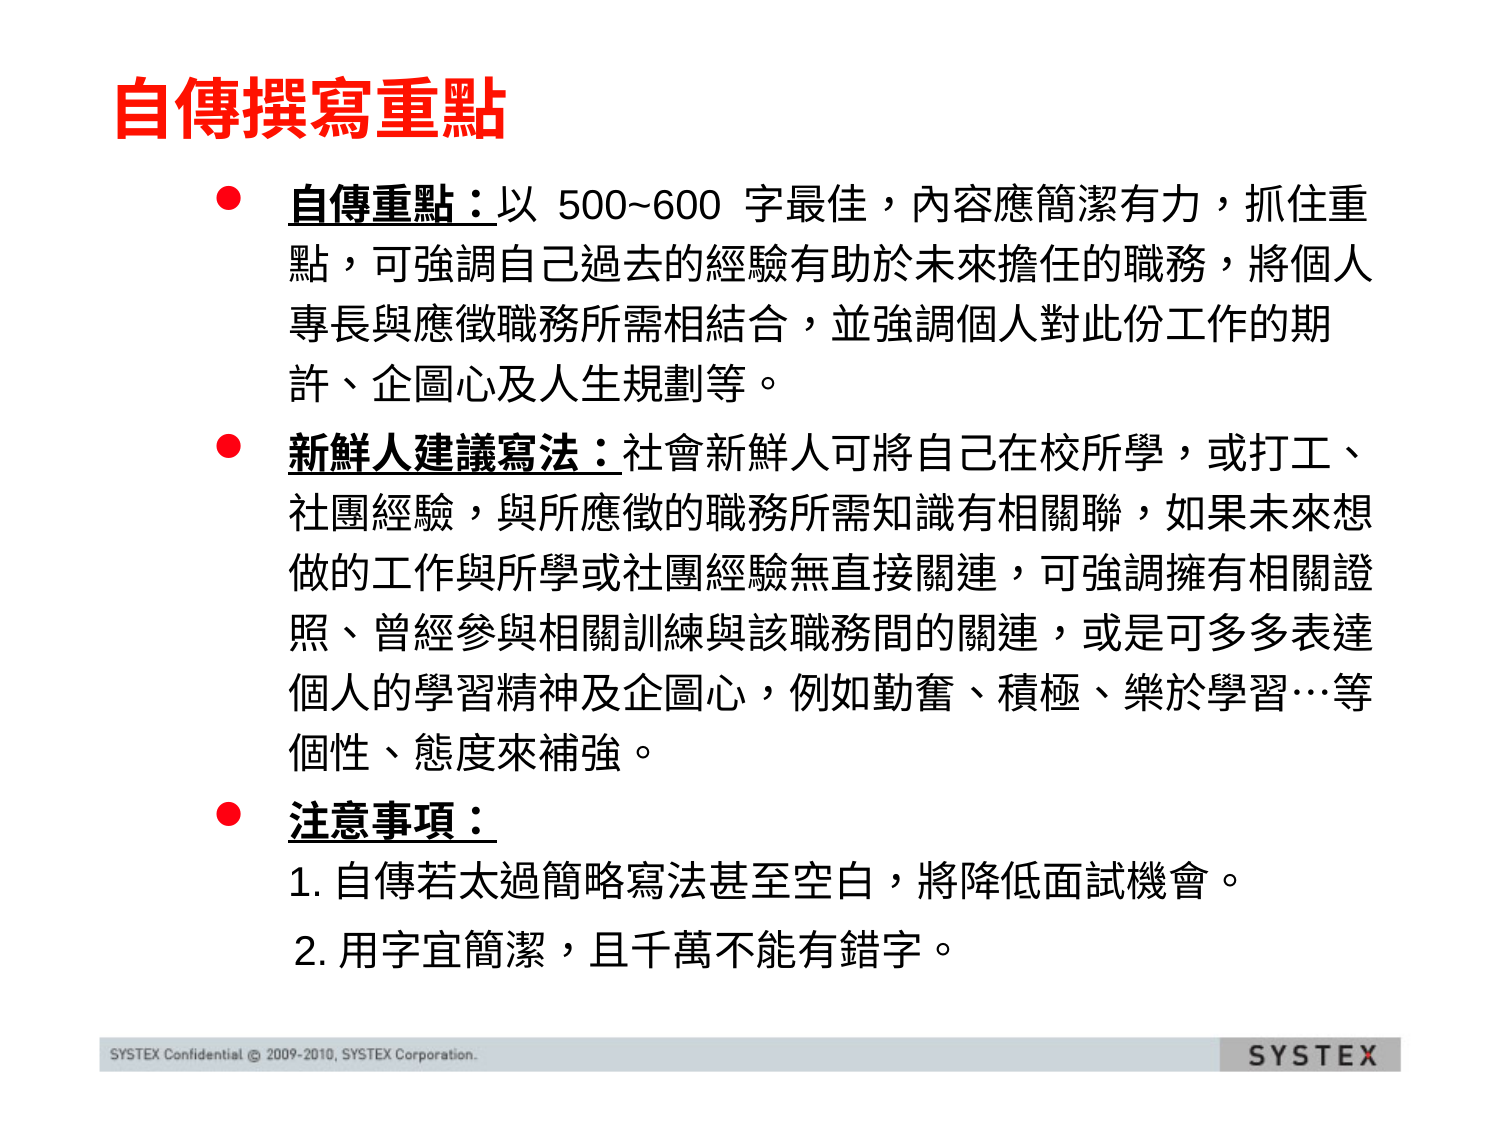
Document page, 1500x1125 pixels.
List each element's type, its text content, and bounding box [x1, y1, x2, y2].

picture [0, 0, 1500, 1125]
title 自傳撰寫重點 [92, 42, 1392, 171]
text_box 自傳重點：以 500~600 字最佳，內容應簡潔有力，抓住重點，可強調自己過去的經驗有助於未來擔任的職務，將個人專長與應徵職務所需相結合，並強調個人對此份工作的期許、企圖心及人生規劃等。 新鮮人建議寫法：社會新鮮人可將自己在校所學，或打工、社團經驗，與所應徵的職務所需知識有相關聯，如果未來想做的工作與所學或社團經驗無直接關連，可強調擁有相關證照、曾經參與相關訓練與該職務間的關連，或是可多多表達個人的學習精神及企圖心，例如勤奮、積極、樂於學習…等個性、態度來補強。 注意事項： 1.自傳若太過簡略寫法甚至空白，將降低面試機會。 2.用字宜簡潔，且千萬不能有錯字。 [123, 160, 1427, 1049]
